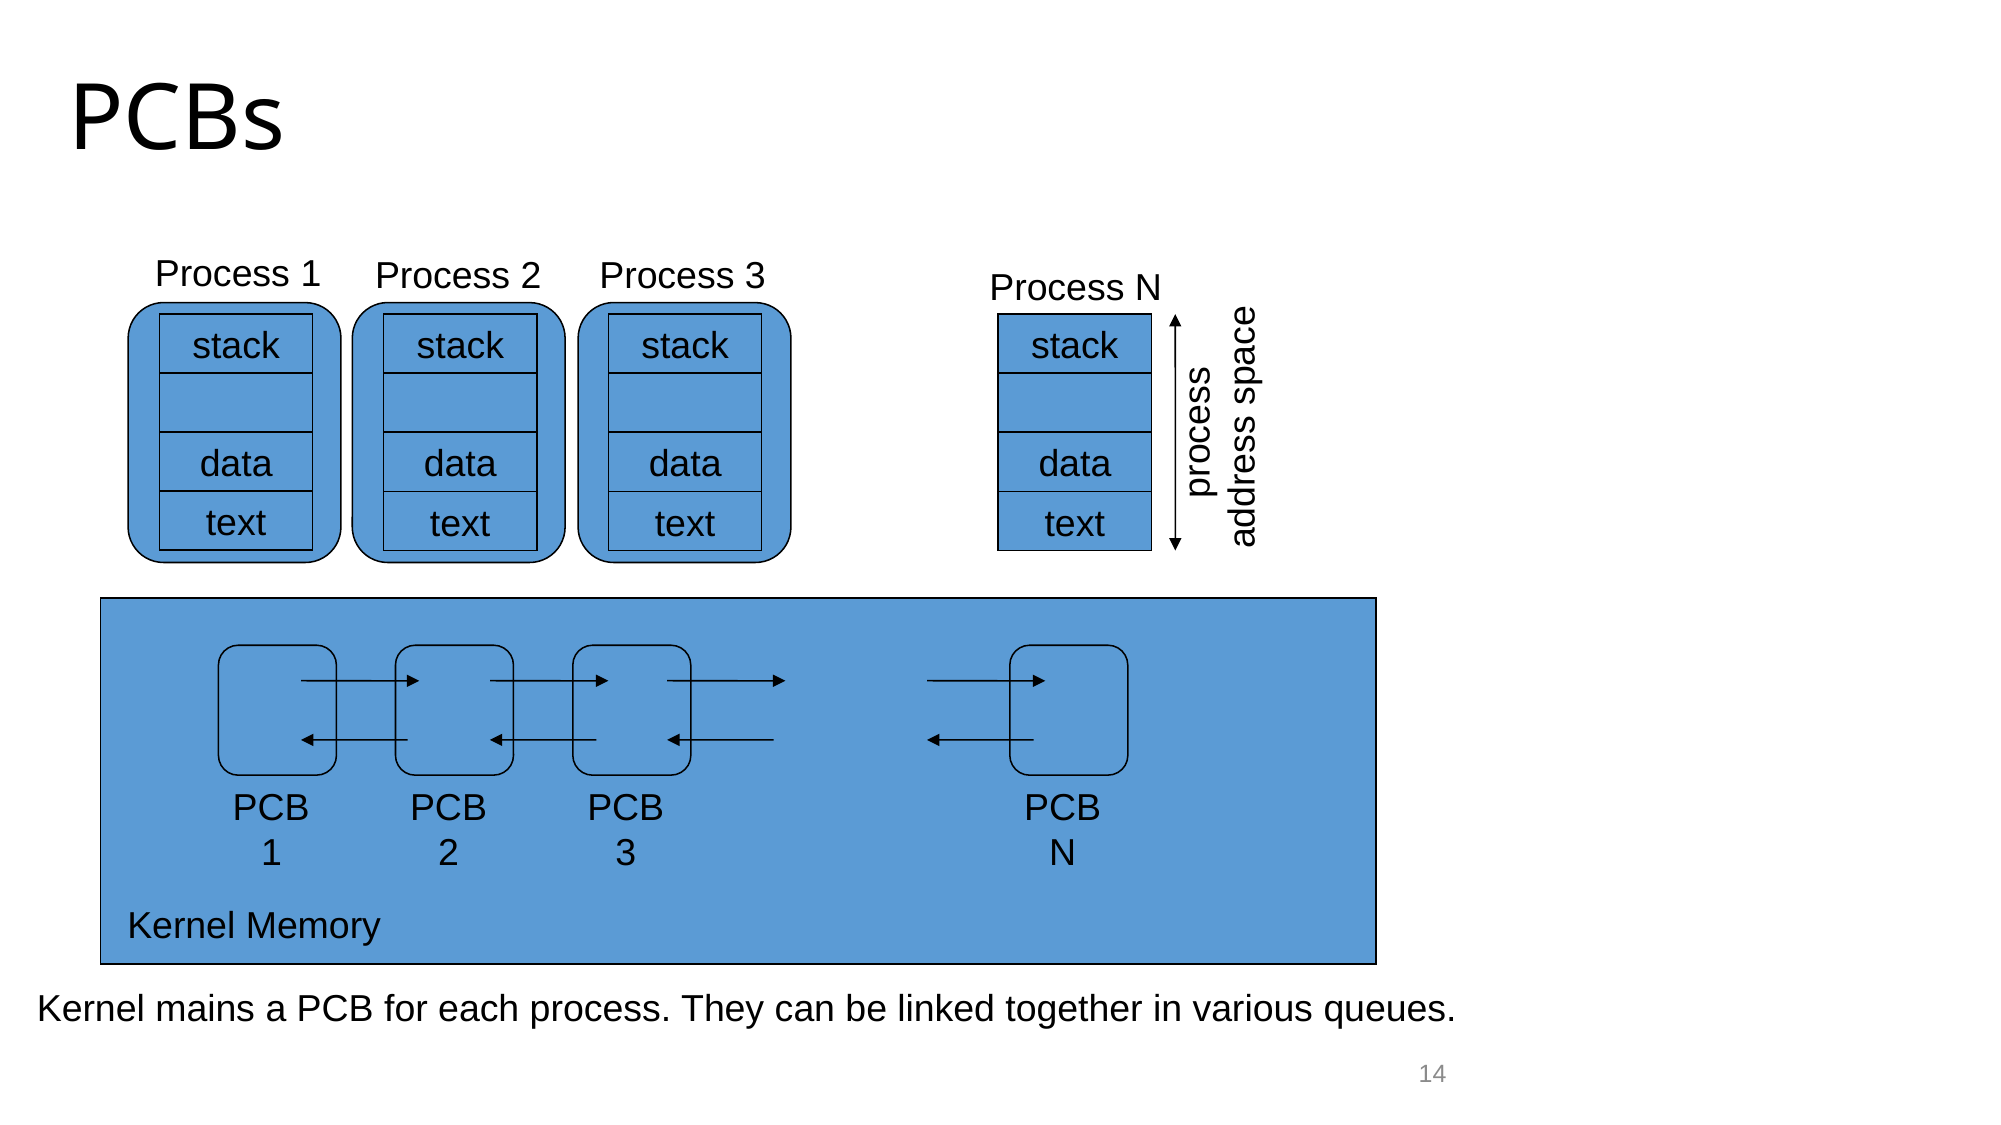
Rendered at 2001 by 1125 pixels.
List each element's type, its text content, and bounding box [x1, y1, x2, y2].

text_box [667, 733, 774, 747]
text_box data [998, 433, 1152, 491]
text_box PCB 2 [395, 775, 502, 881]
text_box Process 1 [140, 240, 337, 302]
text_box [1009, 645, 1128, 775]
text_box data [608, 433, 762, 491]
text_box Process N [974, 255, 1177, 316]
text_box [489, 733, 597, 747]
text_box [100, 597, 1376, 965]
text_box [159, 372, 313, 432]
text_box [218, 645, 337, 775]
text_box process address space [1164, 290, 1270, 564]
text_box [490, 674, 609, 687]
text_box [572, 645, 691, 775]
text_box Kernel mains a PCB for each process. They can be linked together in various queues. [22, 976, 1493, 1037]
text_box [395, 645, 514, 775]
text_box text [159, 491, 313, 551]
text_box [998, 373, 1152, 433]
text_box [301, 674, 420, 687]
text_box [927, 733, 1034, 747]
text_box [927, 674, 1046, 687]
text_box [608, 373, 762, 433]
text_box stack [998, 316, 1152, 373]
text_box text [608, 491, 762, 551]
text_box stack [608, 314, 762, 373]
text_box data [159, 432, 313, 491]
text_box stack [159, 313, 313, 372]
text_box PCB N [1009, 775, 1117, 881]
text_box PCB 3 [572, 775, 680, 881]
text_box data [383, 433, 537, 491]
text_box PCB 1 [217, 775, 325, 881]
slide_number 14 [1305, 1046, 1462, 1098]
text_box Process 2 [360, 243, 557, 304]
text_box [301, 733, 408, 747]
text_box [667, 674, 786, 687]
text_box Process 3 [584, 243, 781, 304]
text_box stack [383, 314, 537, 373]
title PCBs [53, 26, 1447, 214]
text_box text [383, 491, 537, 551]
text_box [383, 373, 537, 433]
text_box Kernel Memory [112, 893, 396, 954]
text_box [578, 304, 791, 563]
text_box [128, 302, 341, 563]
text_box text [998, 491, 1152, 551]
text_box [352, 304, 566, 563]
